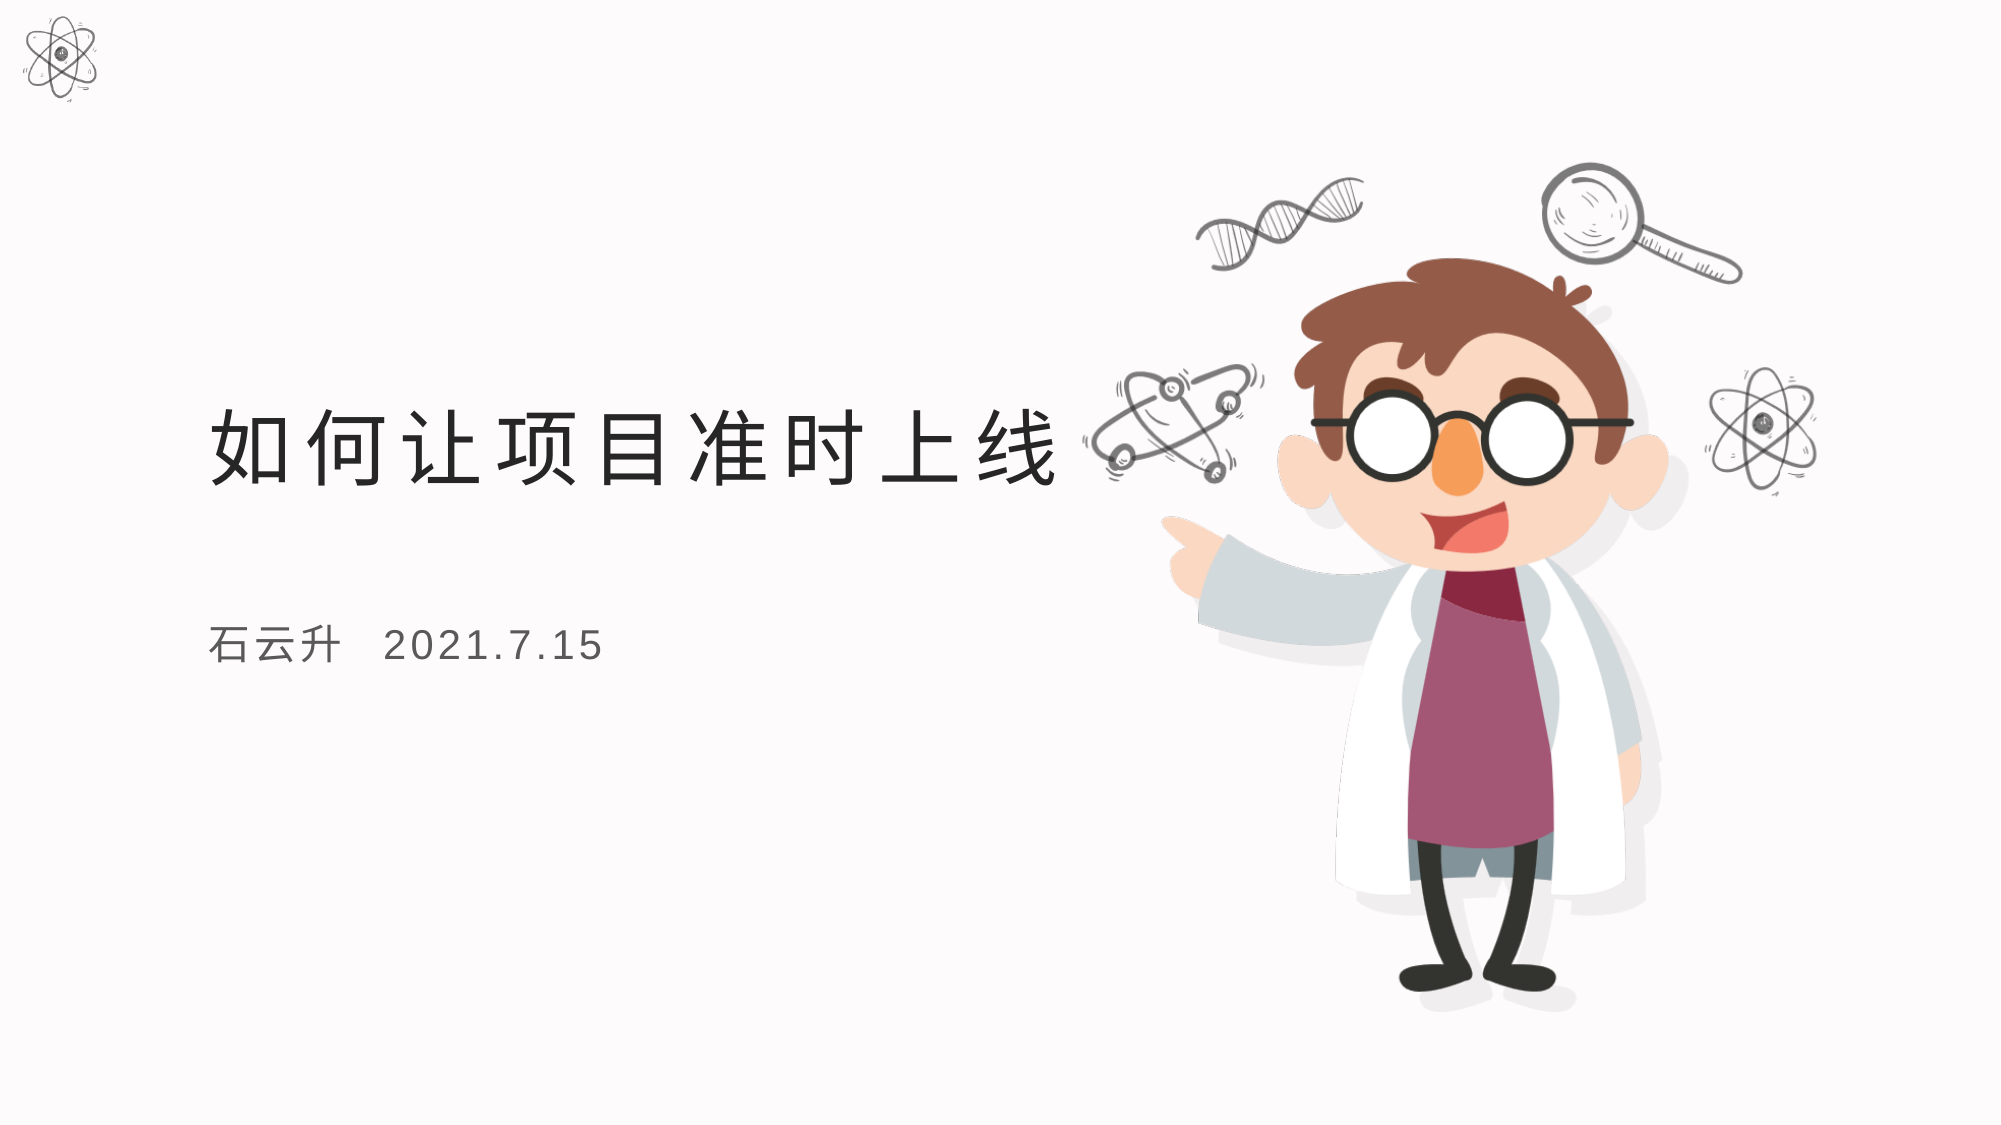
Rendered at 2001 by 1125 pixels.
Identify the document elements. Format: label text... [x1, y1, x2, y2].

picture [0, 0, 119, 119]
subtitle 石云升 2021.7.15 [208, 602, 1000, 678]
picture [999, 112, 1900, 1013]
title 如何让项目准时上线 [208, 290, 1151, 497]
